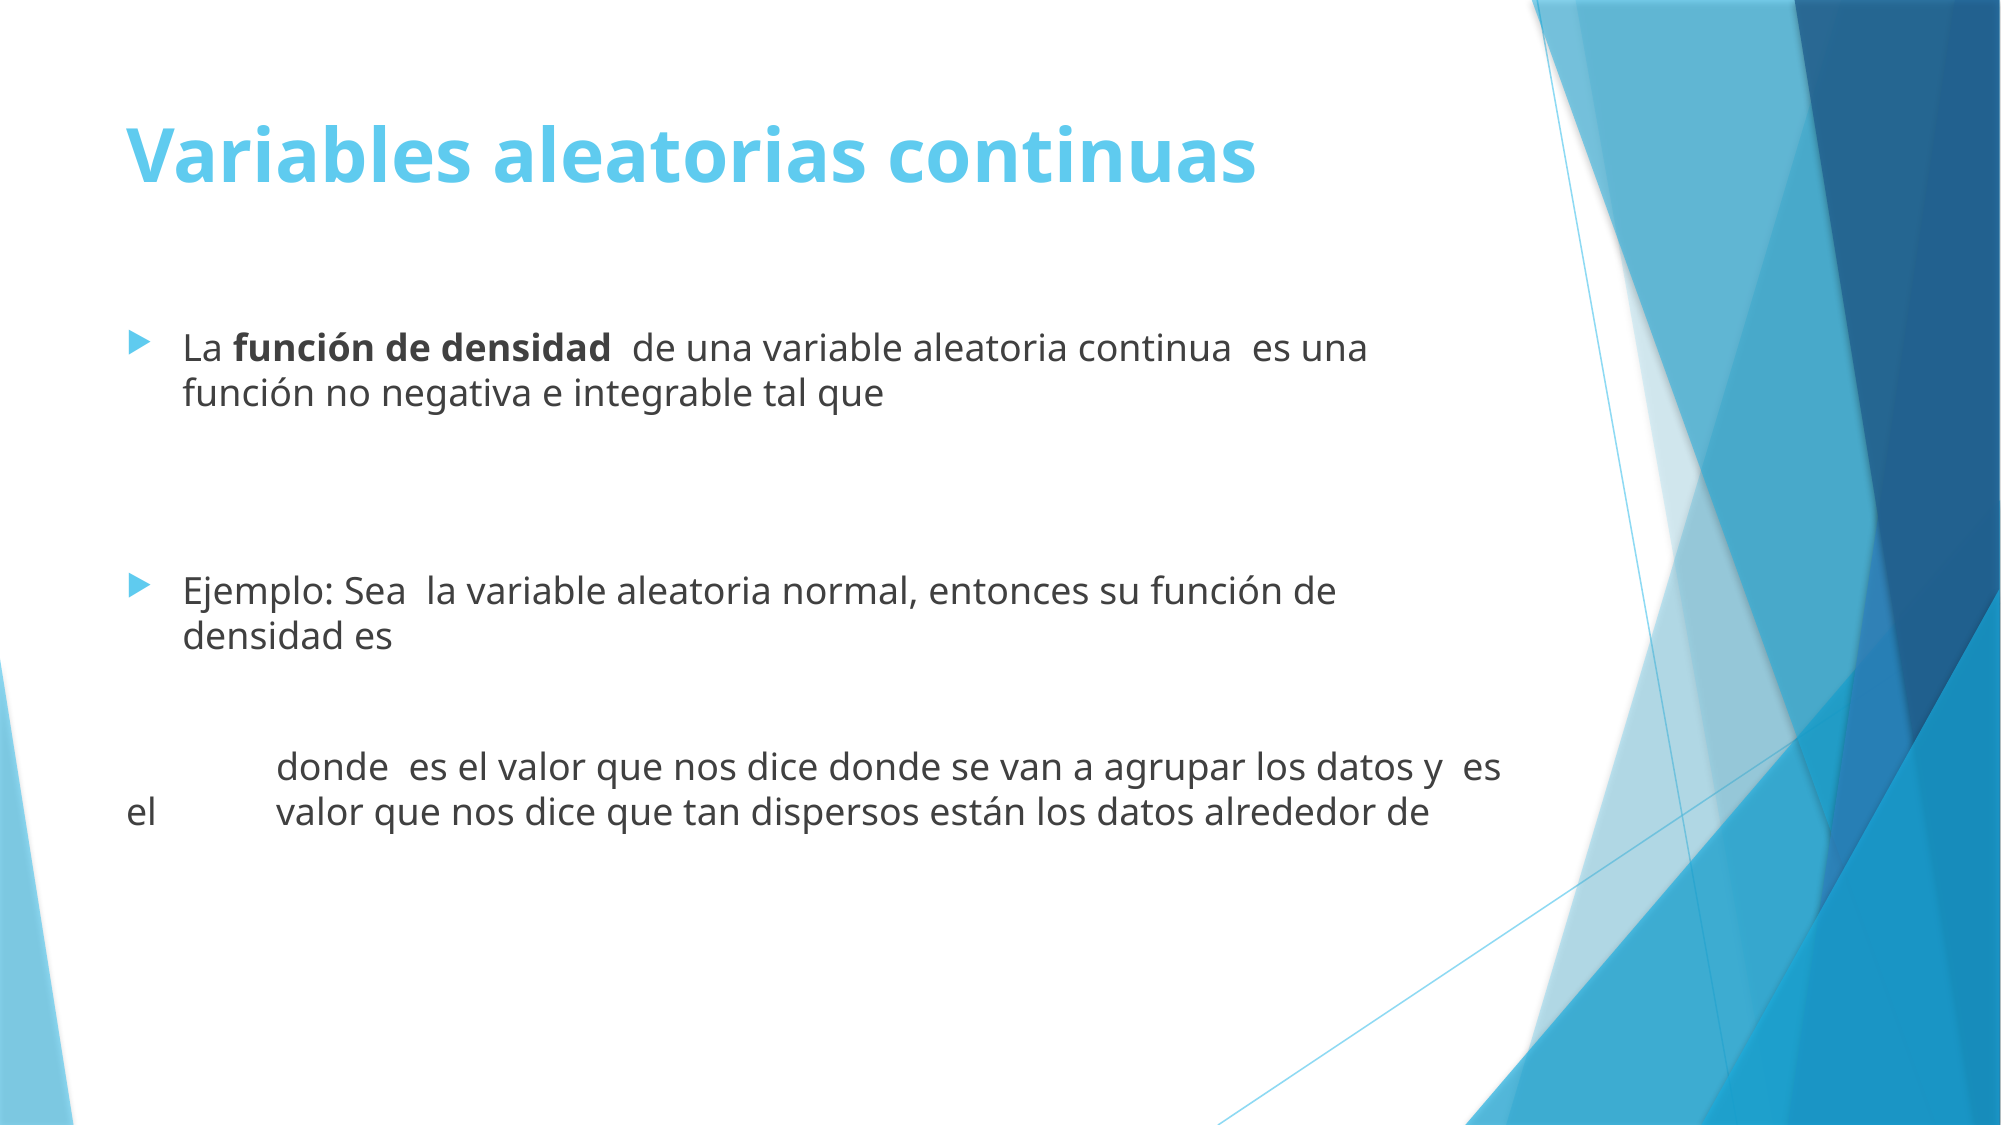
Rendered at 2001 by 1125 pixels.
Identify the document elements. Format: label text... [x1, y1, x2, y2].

title Variables aleatorias continuas [111, 99, 1522, 317]
